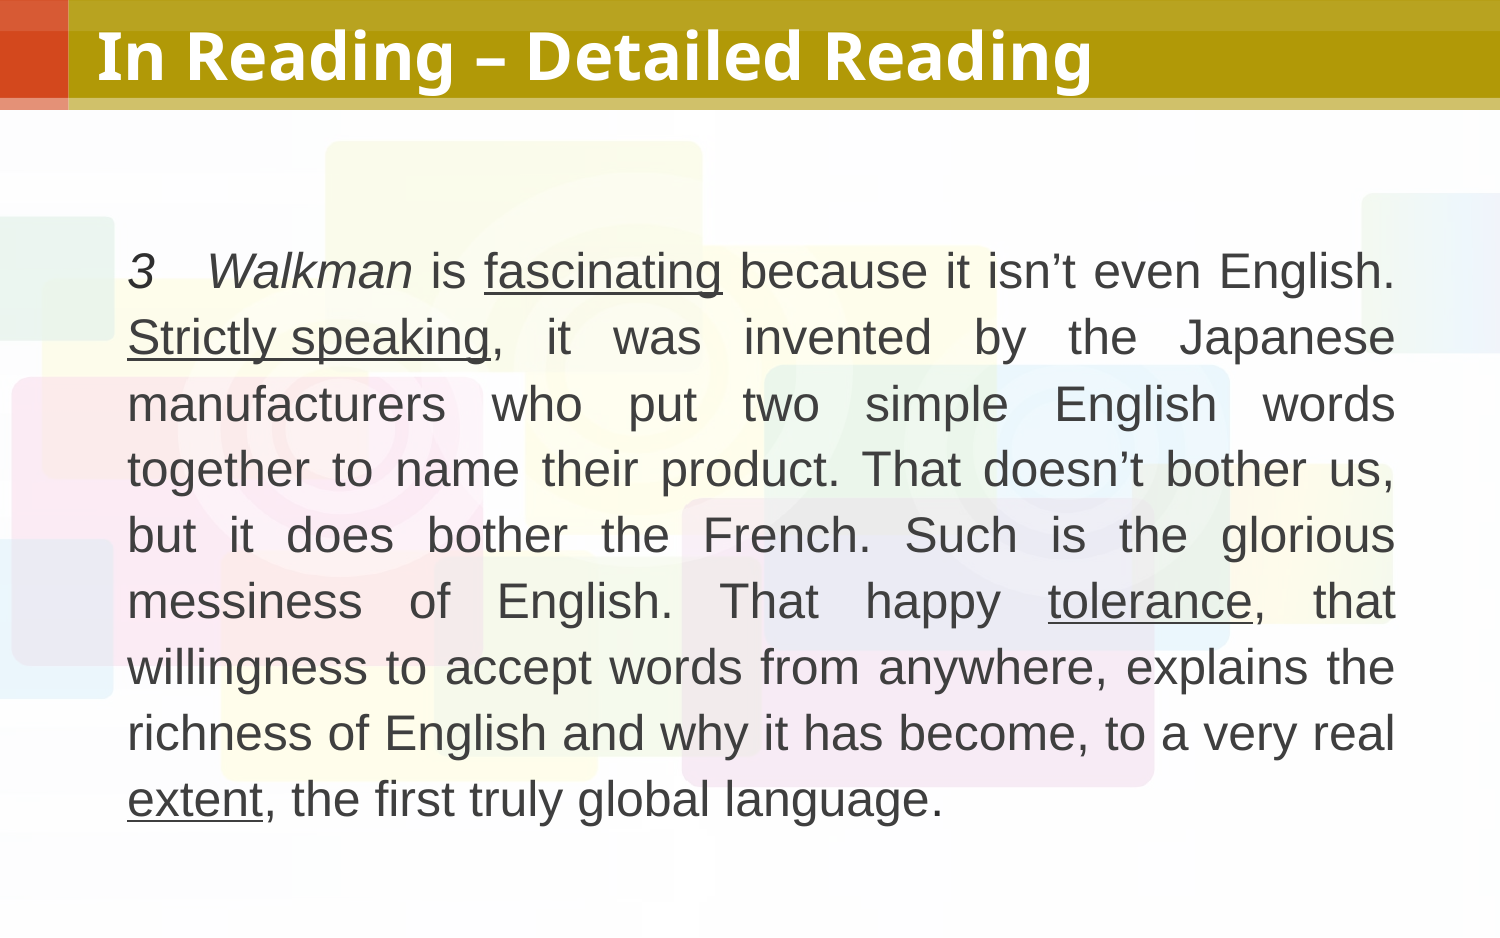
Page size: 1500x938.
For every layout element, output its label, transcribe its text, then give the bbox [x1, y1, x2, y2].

title In Reading – Detailed Reading [82, 11, 1429, 105]
list 3 Walkman is fascinating because it isn’t even English. Strictly speaking, it was invented by the Japanese manufacturers who put two simple English words together to name their product. That doesn’t bother us, but it does bother the French. Such is the glorious messiness of English. That happy tolerance, that willingness to accept words from anywhere, explains the richness of English and why it has become, to a very real extent, the first truly global language. [112, 225, 1412, 864]
